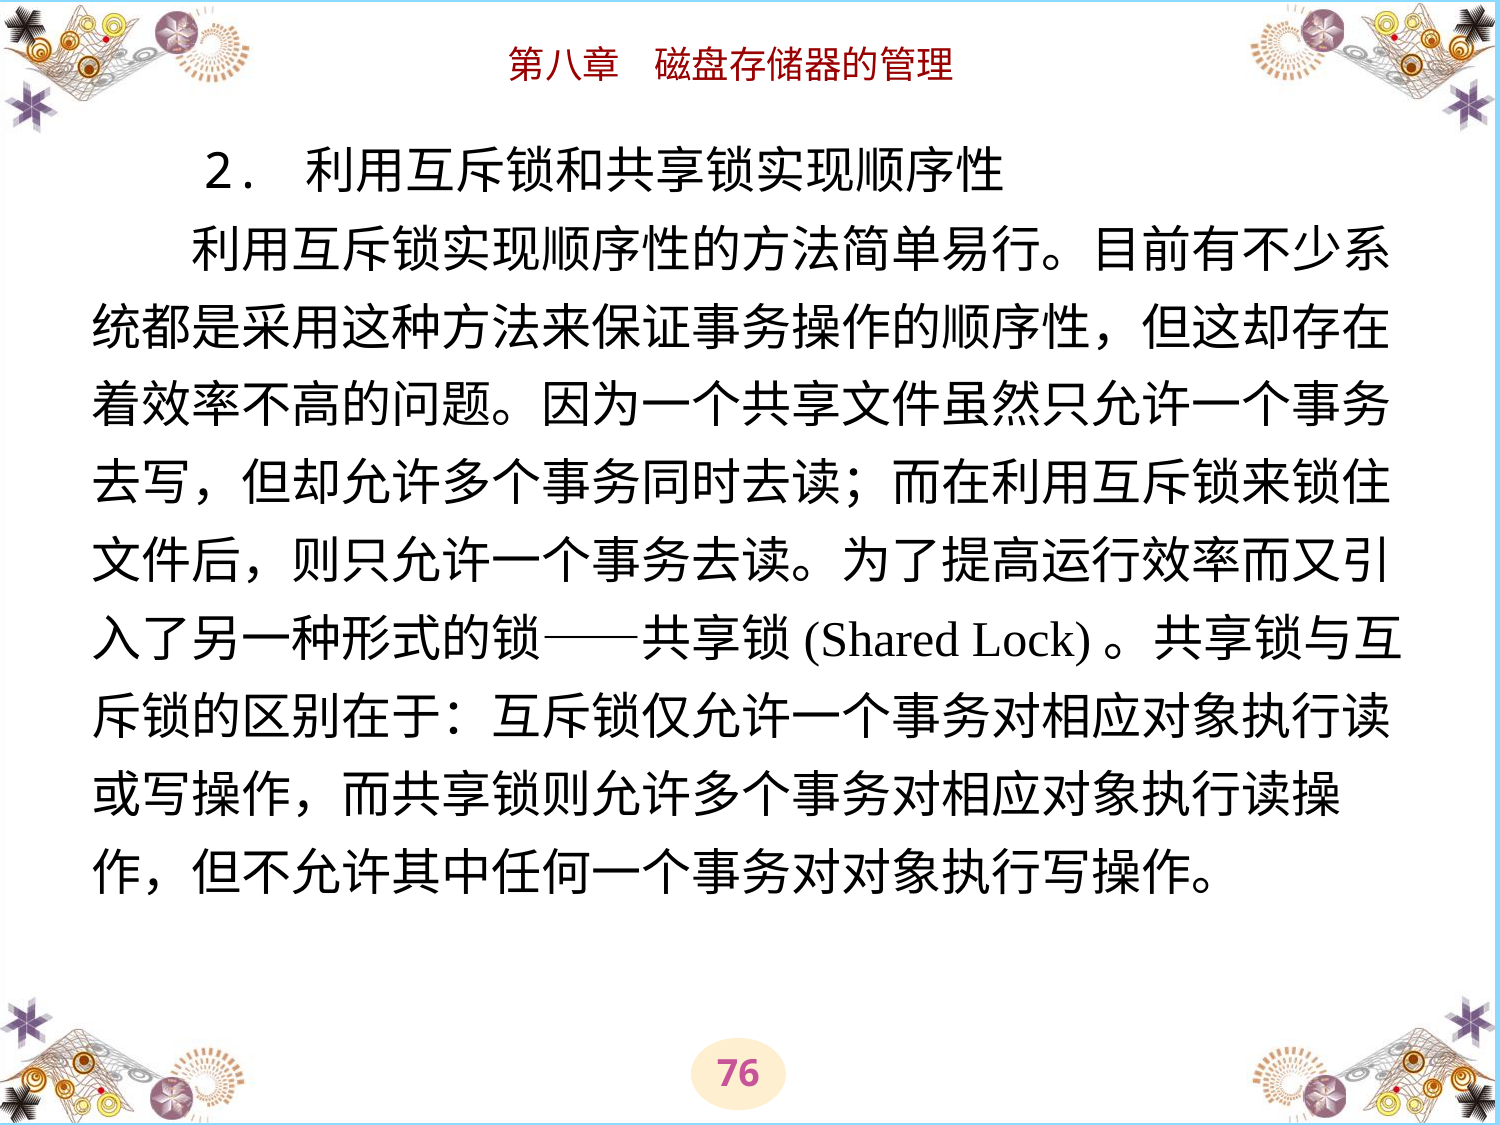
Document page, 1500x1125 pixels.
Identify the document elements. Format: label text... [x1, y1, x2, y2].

picture [0, 2, 1495, 1123]
title 2. 利用互斥锁和共享锁实现顺序性 利用互斥锁实现顺序性的方法简单易行。目前有不少系统都是采用这种方法来保证事务操作的顺序性，但这却存在着效率不高的问题。因为一个共享文件虽然只允许一个事务去写，但却允许多个事务同时去读；而在利用互斥锁来锁住文件后，则只允许一个事务去读。为了提高运行效率而又引入了另一种形式的锁——共享锁(Shared Lock)。共享锁与互斥锁的区别在于：互斥锁仅允许一个事务对相应对象执行读或写操作，而共享锁则允许多个事务对相应对象执行读操作，但不允许其中任何一个事务对对象执行写操作。 [76, 113, 1424, 1024]
